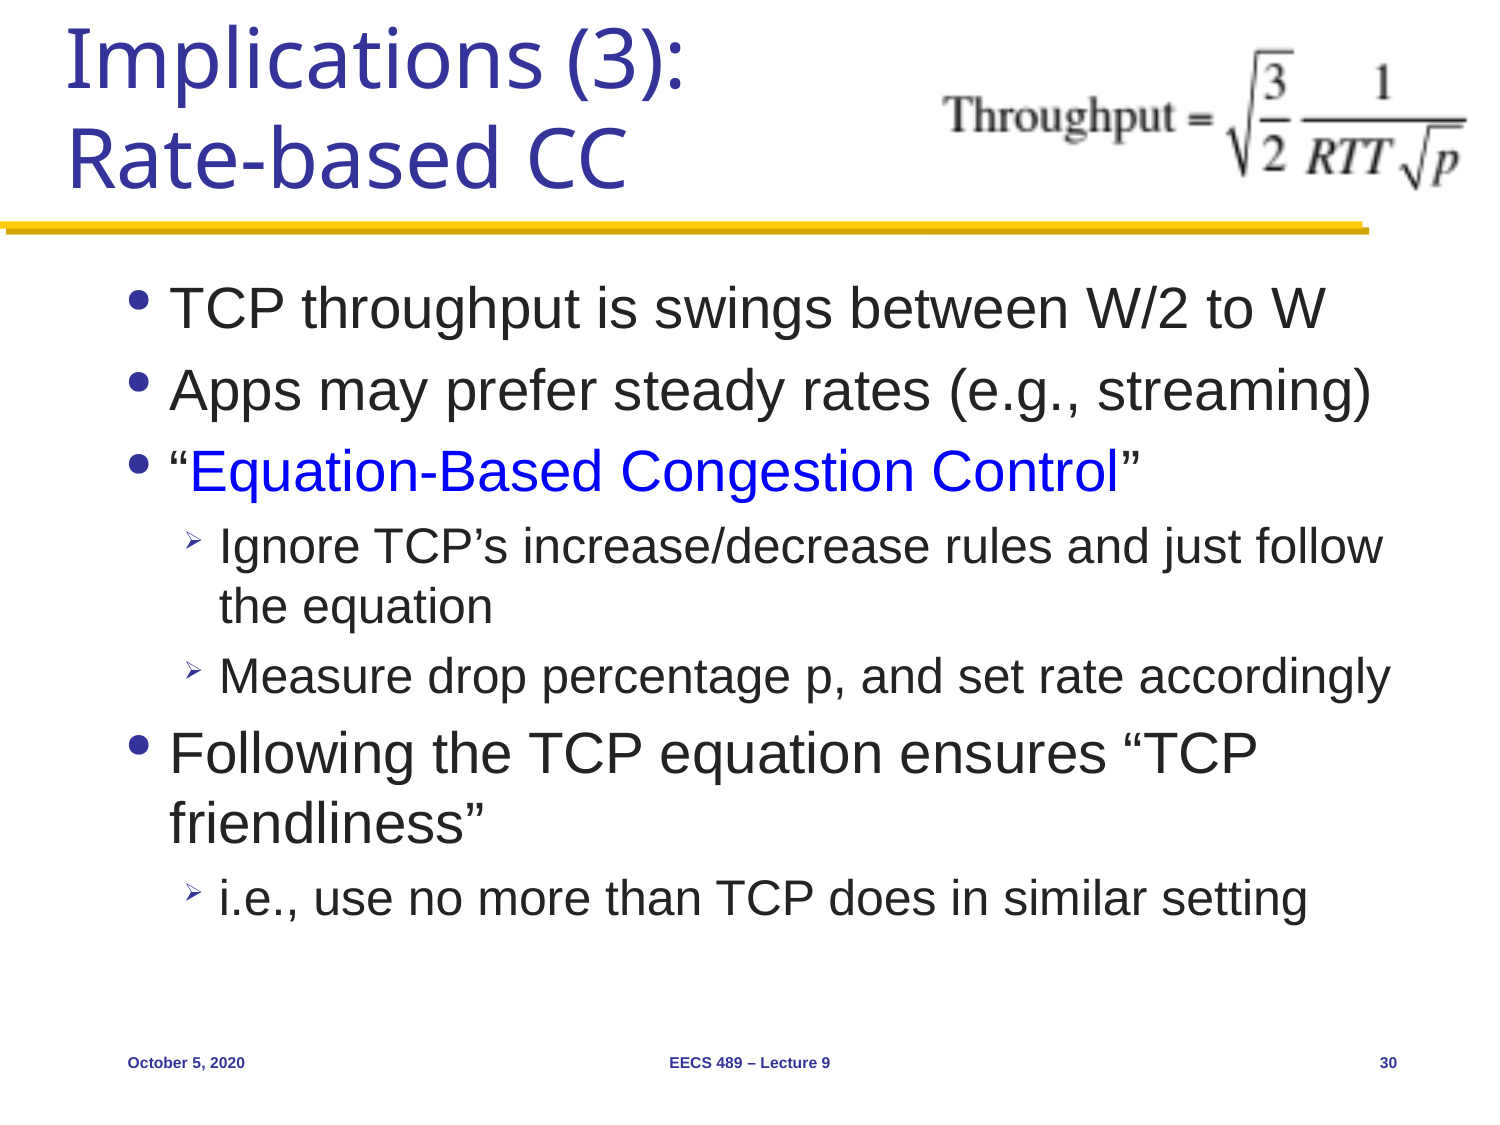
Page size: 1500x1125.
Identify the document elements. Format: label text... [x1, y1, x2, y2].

footer EECS 489 – Lecture 9 [512, 1024, 988, 1101]
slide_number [112, 1024, 426, 1101]
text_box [937, 42, 1474, 195]
title Implications (3): Rate-based CC [49, 24, 1451, 213]
list TCP throughput is swings between W/2 to W Apps may prefer steady rates (e.g., streaming) “Equation-Based Congestion Control” Ignore TCP’s increase/decrease rules and just follow the equation Measure drop percentage p, and set rate accordingly Following the TCP equation ensures “TCP friendliness” i.e., use no more than TCP does in similar setting [112, 262, 1413, 988]
slide_number 30 [1312, 1024, 1413, 1101]
